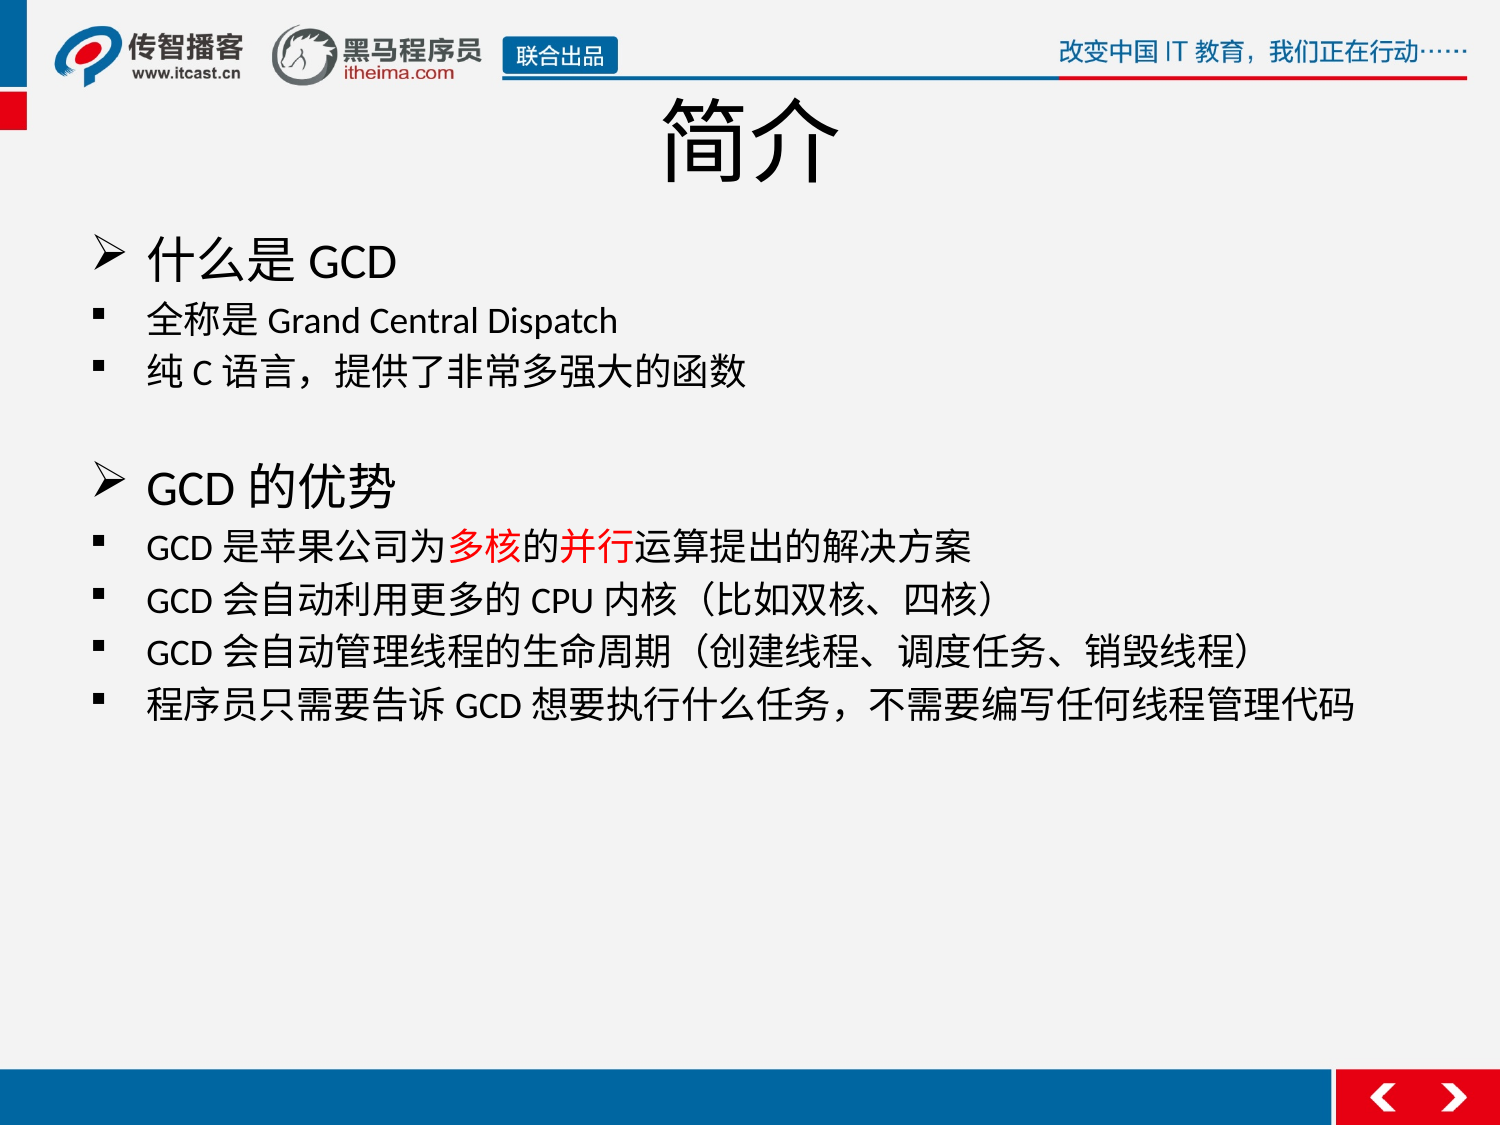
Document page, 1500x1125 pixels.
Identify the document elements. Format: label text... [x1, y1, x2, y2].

title 简介 [75, 45, 1425, 220]
list 什么是GCD 全称是Grand Central Dispatch 纯C语言，提供了非常多强大的函数 GCD的优势 GCD是苹果公司为多核的并行运算提出的解决方案 GCD会自动利用更多的CPU内核（比如双核、四核） GCD会自动管理线程的生命周期（创建线程、调度任务、销毁线程） 程序员只需要告诉GCD想要执行什么任务，不需要编写任何线程管理代码 [75, 220, 1425, 1023]
picture [0, 0, 1500, 1125]
